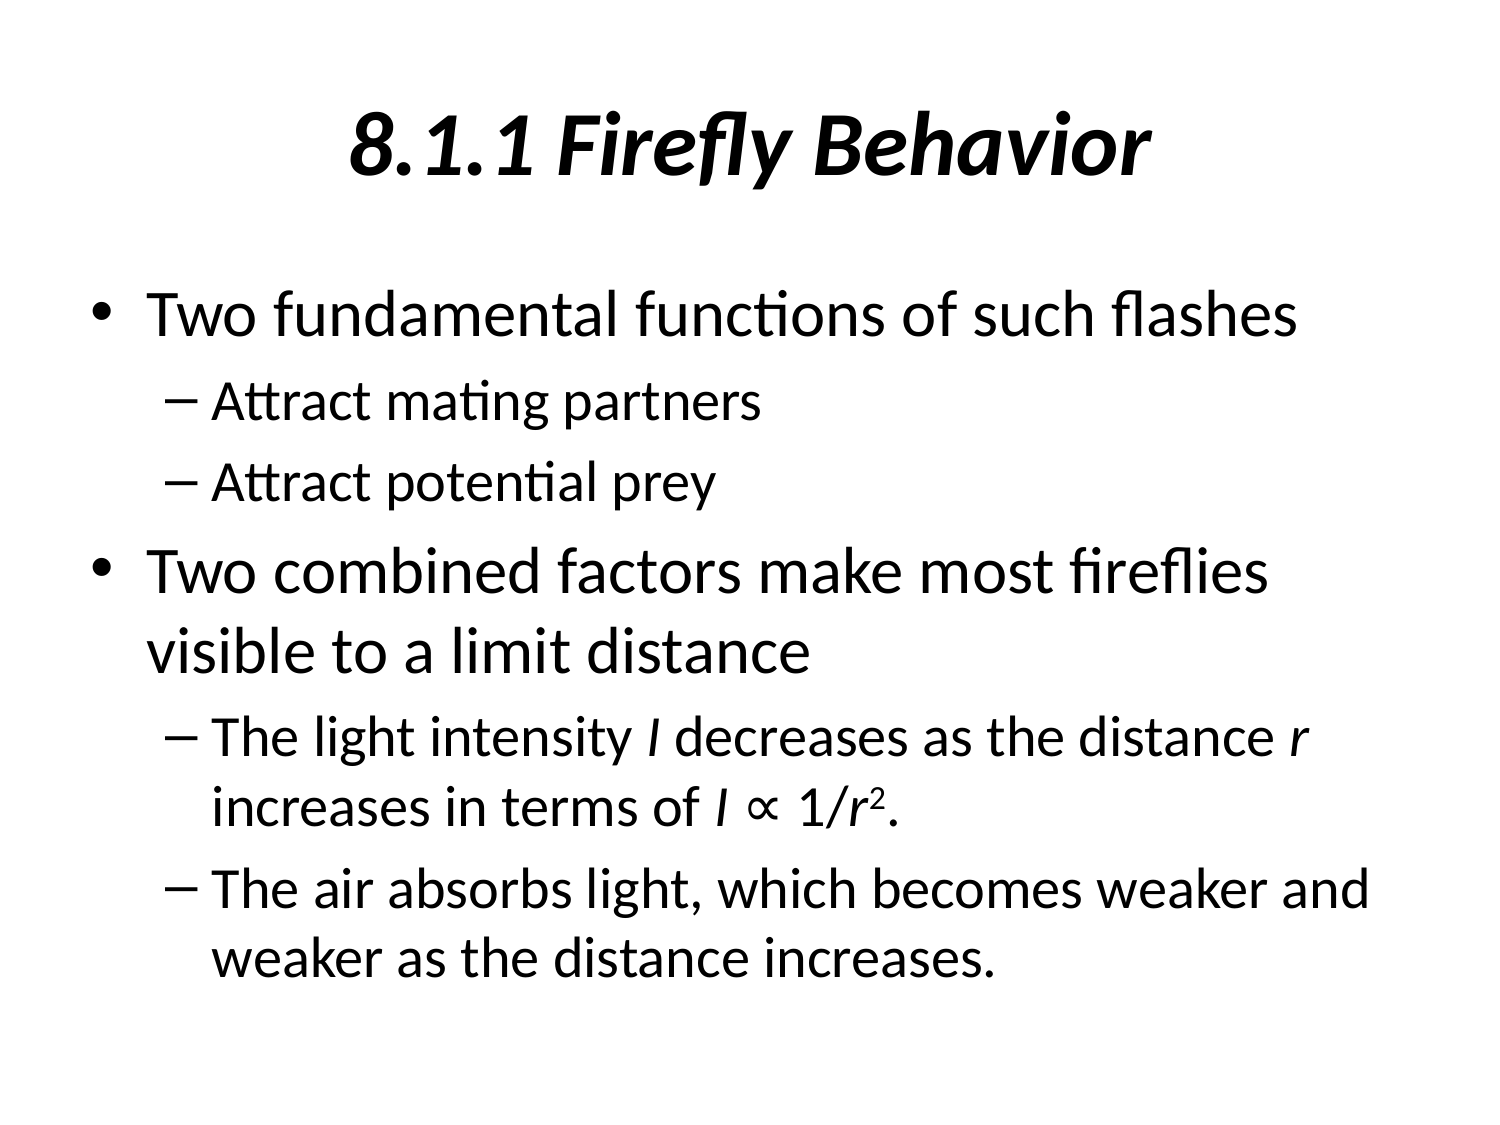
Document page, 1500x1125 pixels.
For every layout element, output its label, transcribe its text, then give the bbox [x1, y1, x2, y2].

title 8.1.1 Firefly Behavior [75, 45, 1425, 233]
list Two fundamental functions of such flashes Attract mating partners Attract potential prey Two combined factors make most fireflies visible to a limit distance The light intensity I decreases as the distance r increases in terms of I ∝ 1/r2. The air absorbs light, which becomes weaker and weaker as the distance increases. [75, 262, 1425, 1005]
